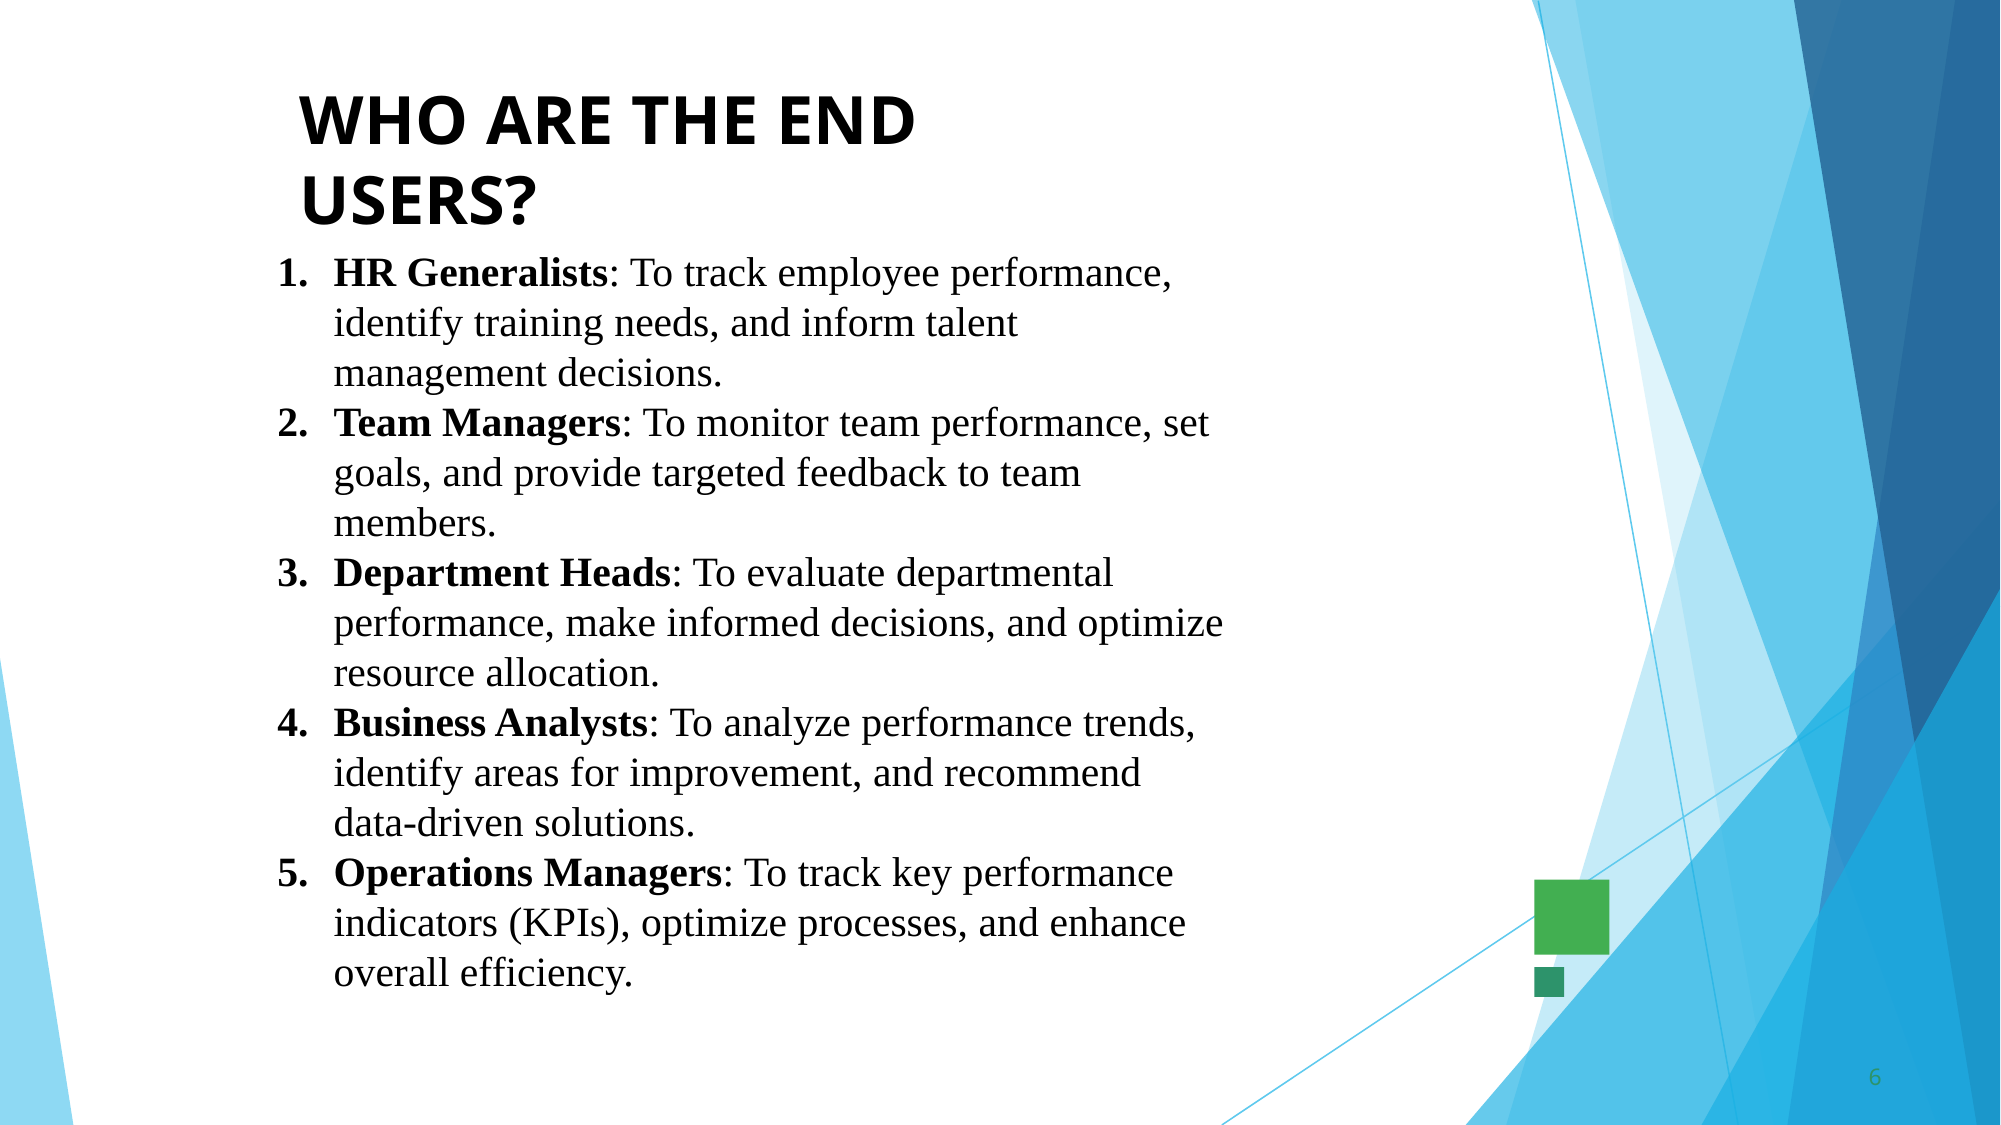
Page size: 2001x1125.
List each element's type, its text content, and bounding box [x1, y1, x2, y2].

text_box [1534, 879, 1610, 955]
title WHO ARE THE END USERS? [297, 75, 1121, 237]
slide_number 6 [1862, 1061, 1888, 1125]
text_box [1534, 967, 1565, 997]
text_box HR Generalists: To track employee performance, identify training needs, and inform talent management decisions. Team Managers: To monitor team performance, set goals, and provide targeted feedback to team members. Department Heads: To evaluate departmental performance, make informed decisions, and optimize resource allocation. Business Analysts: To analyze performance trends, identify areas for improvement, and recommend data-driven solutions. Operations Managers: To track key performance indicators (KPIs), optimize processes, and enhance overall efficiency. [262, 237, 1250, 1003]
